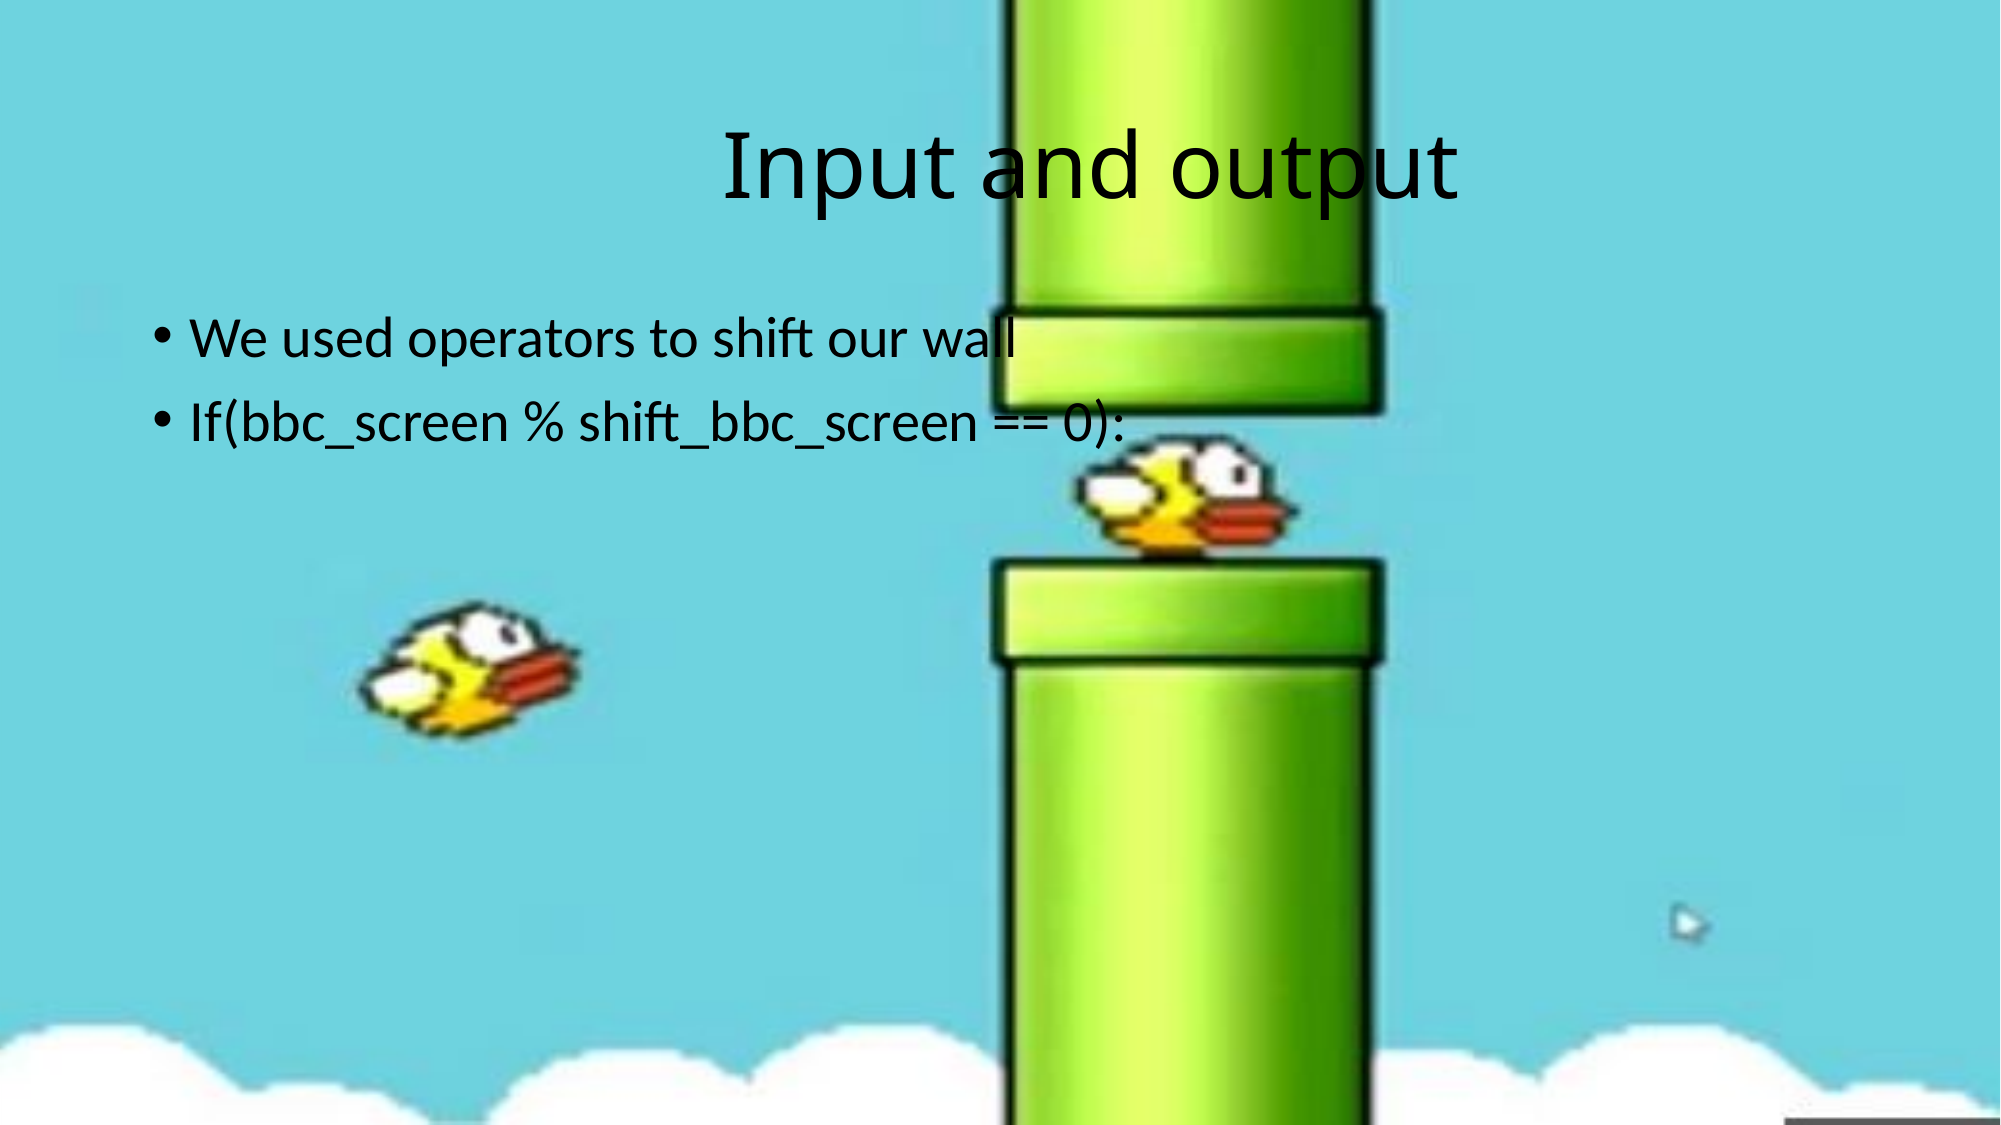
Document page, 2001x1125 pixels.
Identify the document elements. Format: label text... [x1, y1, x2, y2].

title Input and output [137, 59, 1863, 278]
picture [0, 0, 2001, 1125]
list We used operators to shift our wall If(bbc_screen % shift_bbc_screen == 0): [137, 299, 1863, 1014]
